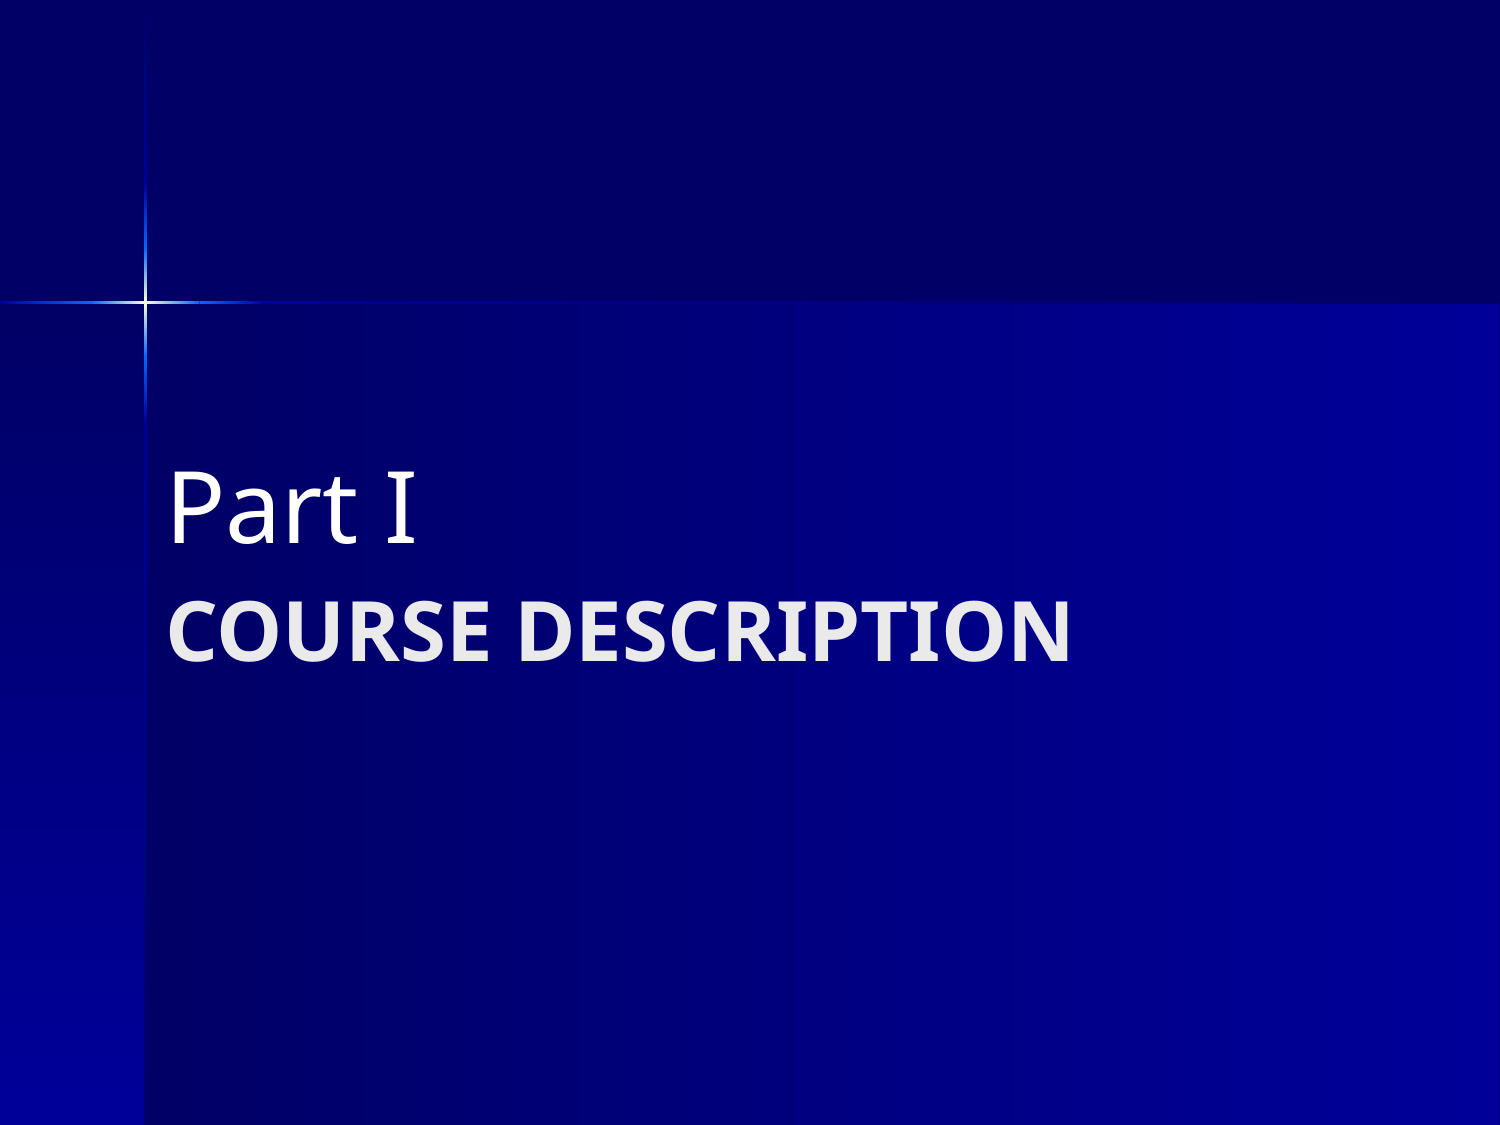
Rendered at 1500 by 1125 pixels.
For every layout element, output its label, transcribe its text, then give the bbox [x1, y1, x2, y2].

title Course Description [149, 572, 1426, 795]
list Part I [149, 324, 1426, 572]
